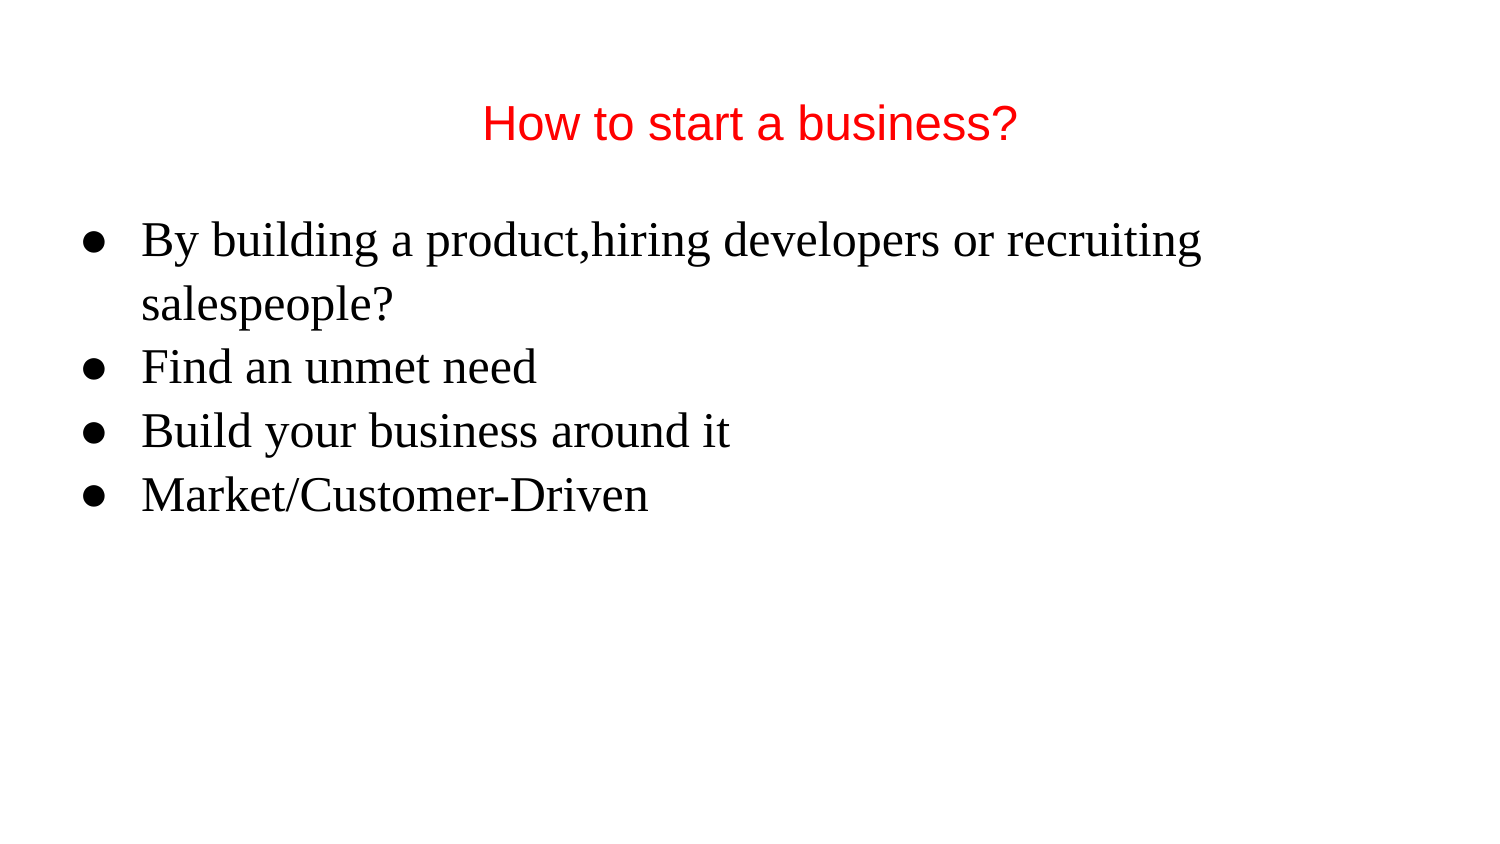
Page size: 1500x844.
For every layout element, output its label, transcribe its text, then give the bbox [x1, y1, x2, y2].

list By building a product,hiring developers or recruiting salespeople? Find an unmet need Build your business around it Market/Customer-Driven [51, 189, 1449, 750]
title How to start a business? [51, 72, 1449, 167]
